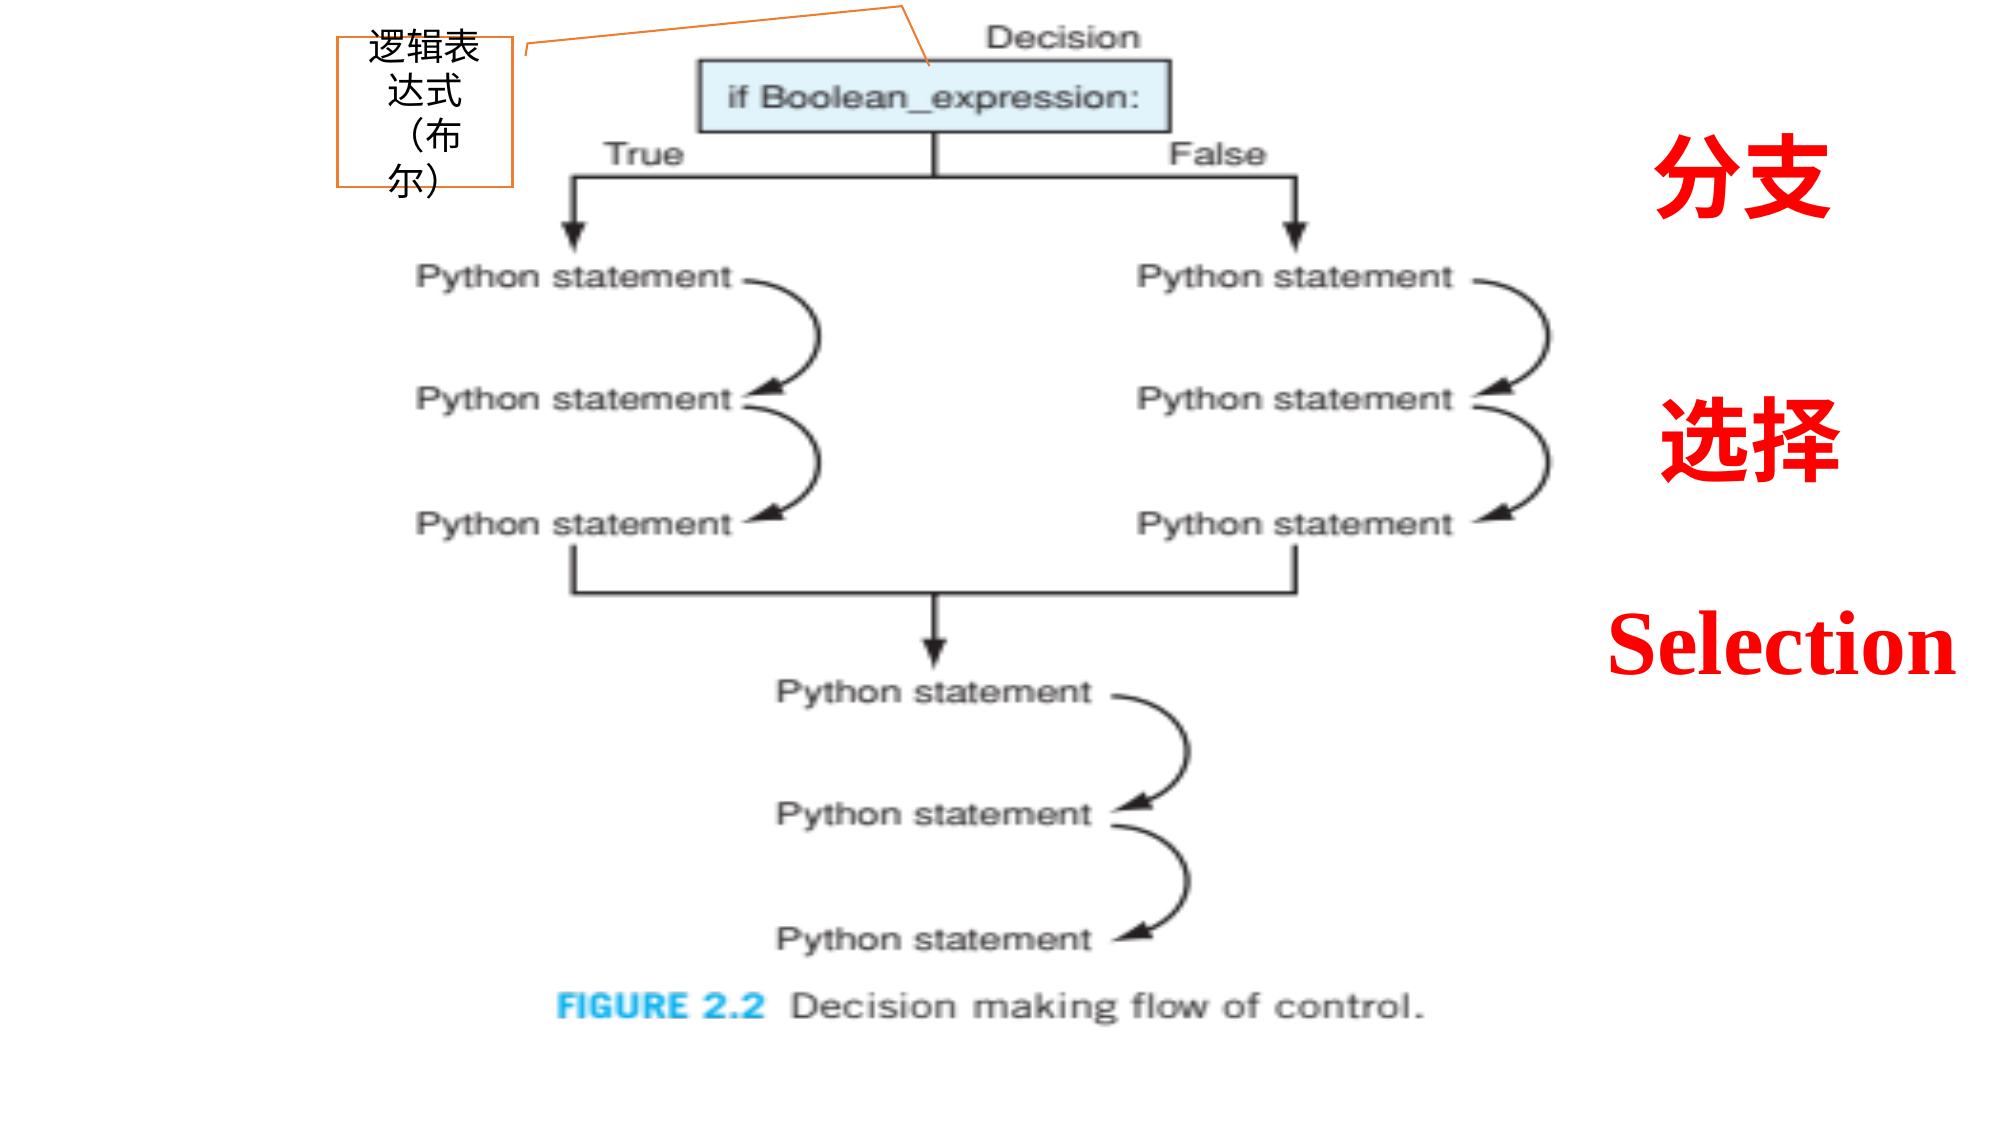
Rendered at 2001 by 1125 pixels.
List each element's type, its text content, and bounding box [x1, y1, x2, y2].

text_box 逻辑表达式 （布尔） [832, 5, 906, 12]
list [0, 12, 2000, 1050]
